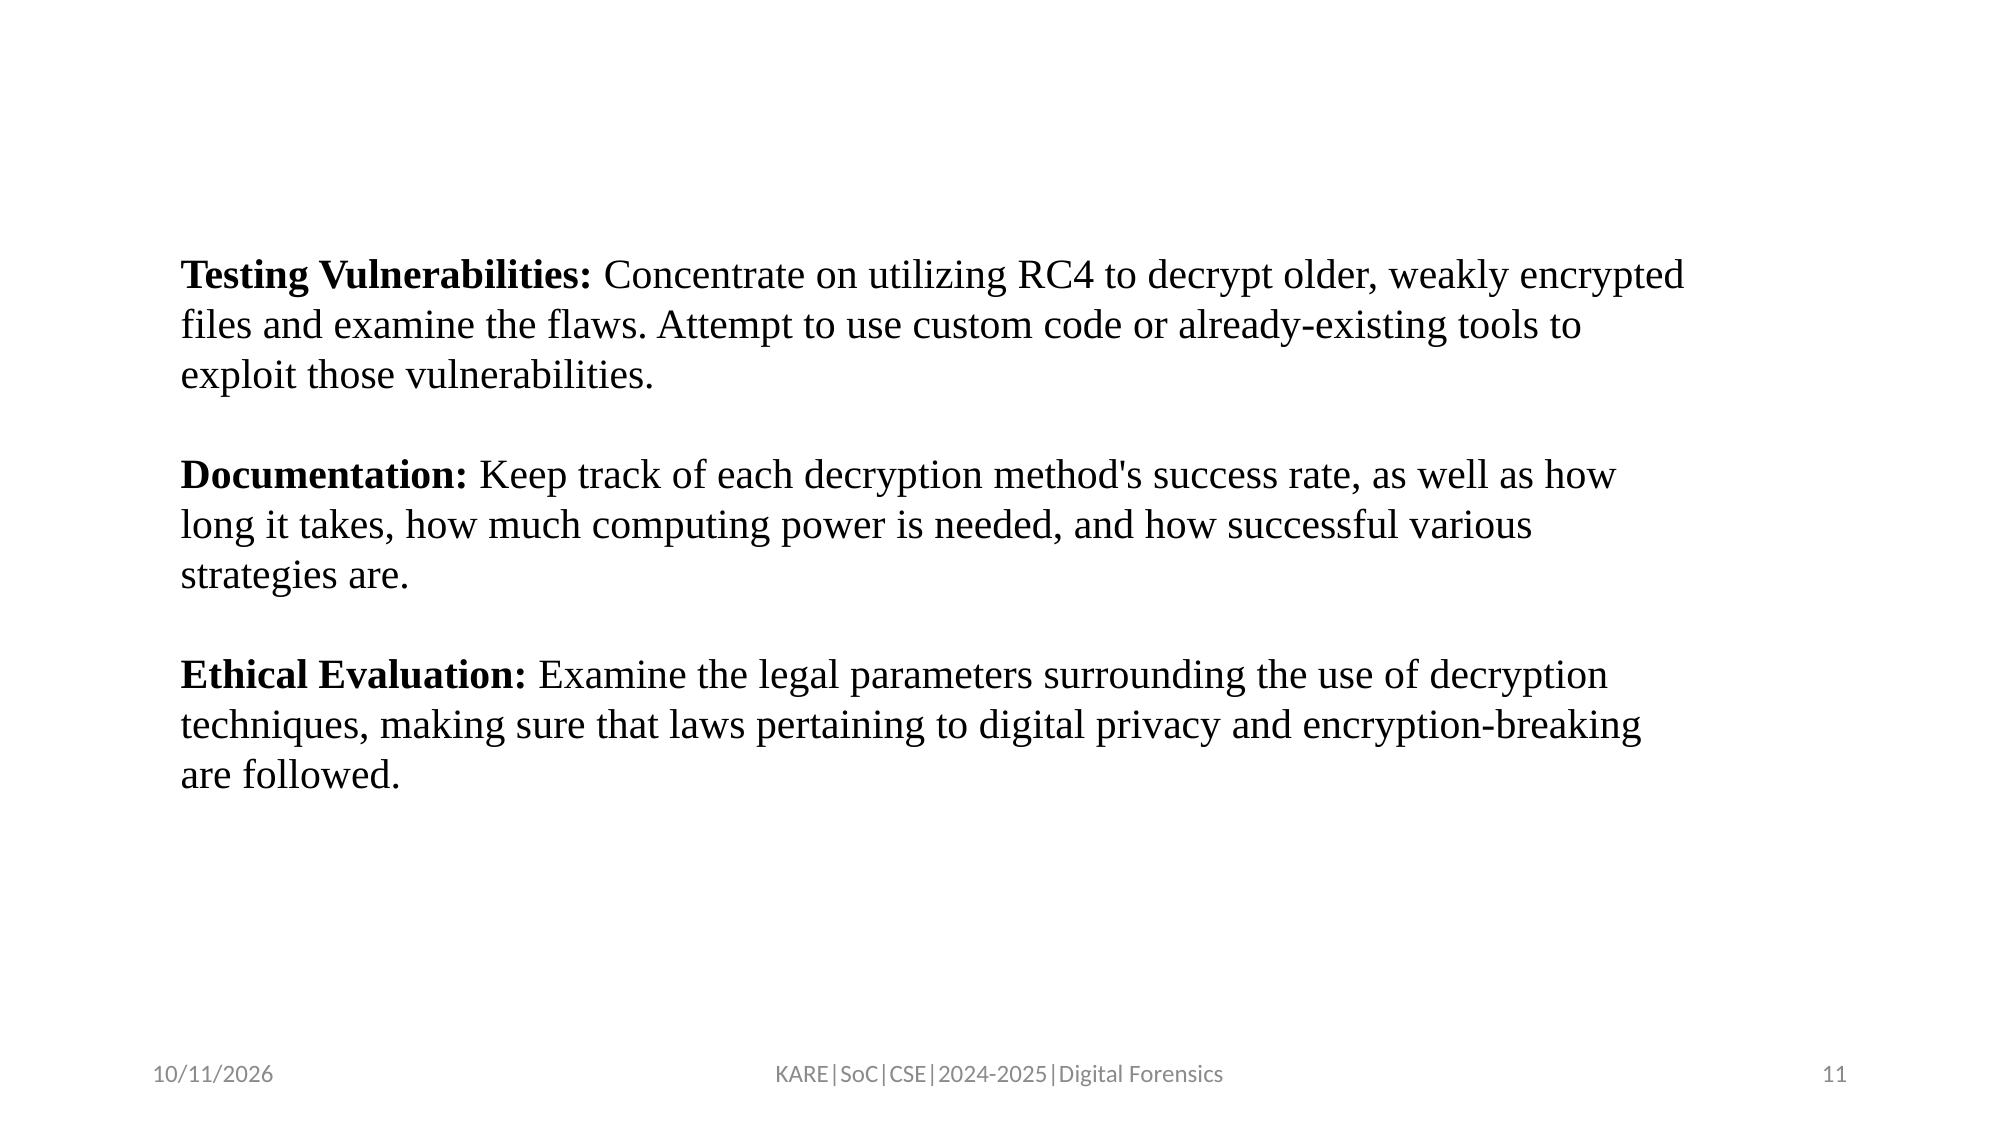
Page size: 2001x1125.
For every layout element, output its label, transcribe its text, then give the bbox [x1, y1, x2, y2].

slide_number 11 [1412, 1042, 1863, 1103]
footer KARE|SoC|CSE|2024-2025|Digital Forensics [662, 1042, 1338, 1103]
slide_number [137, 1042, 588, 1103]
list Testing Vulnerabilities: Concentrate on utilizing RC4 to decrypt older, weakly encrypted files and examine the flaws. Attempt to use custom code or already-existing tools to exploit those vulnerabilities. Documentation: Keep track of each decryption method's success rate, as well as how long it takes, how much computing power is needed, and how successful various strategies are. Ethical Evaluation: Examine the legal parameters surrounding the use of decryption techniques, making sure that laws pertaining to digital privacy and encryption-breaking are followed. [165, 220, 1708, 874]
